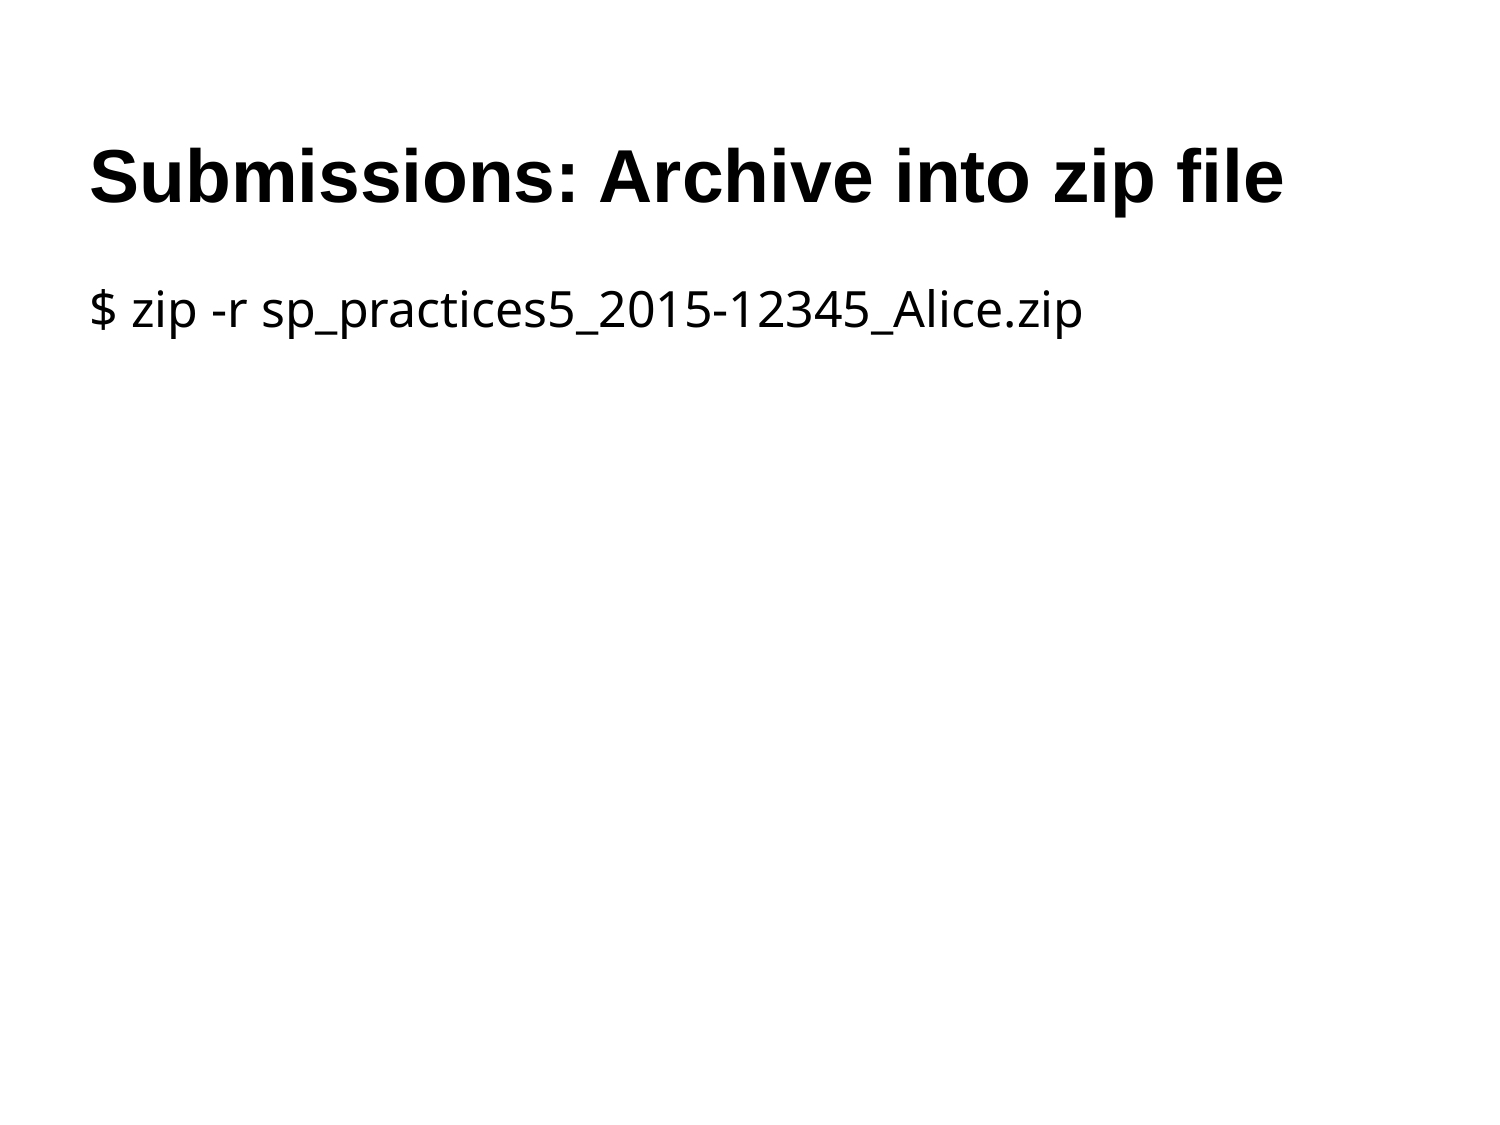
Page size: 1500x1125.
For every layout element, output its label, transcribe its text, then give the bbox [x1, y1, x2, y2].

text_box $ zip -r sp_practices5_2015-12345_Alice.zip [75, 262, 1425, 1078]
text_box Submissions: Archive into zip file [75, 45, 1425, 233]
